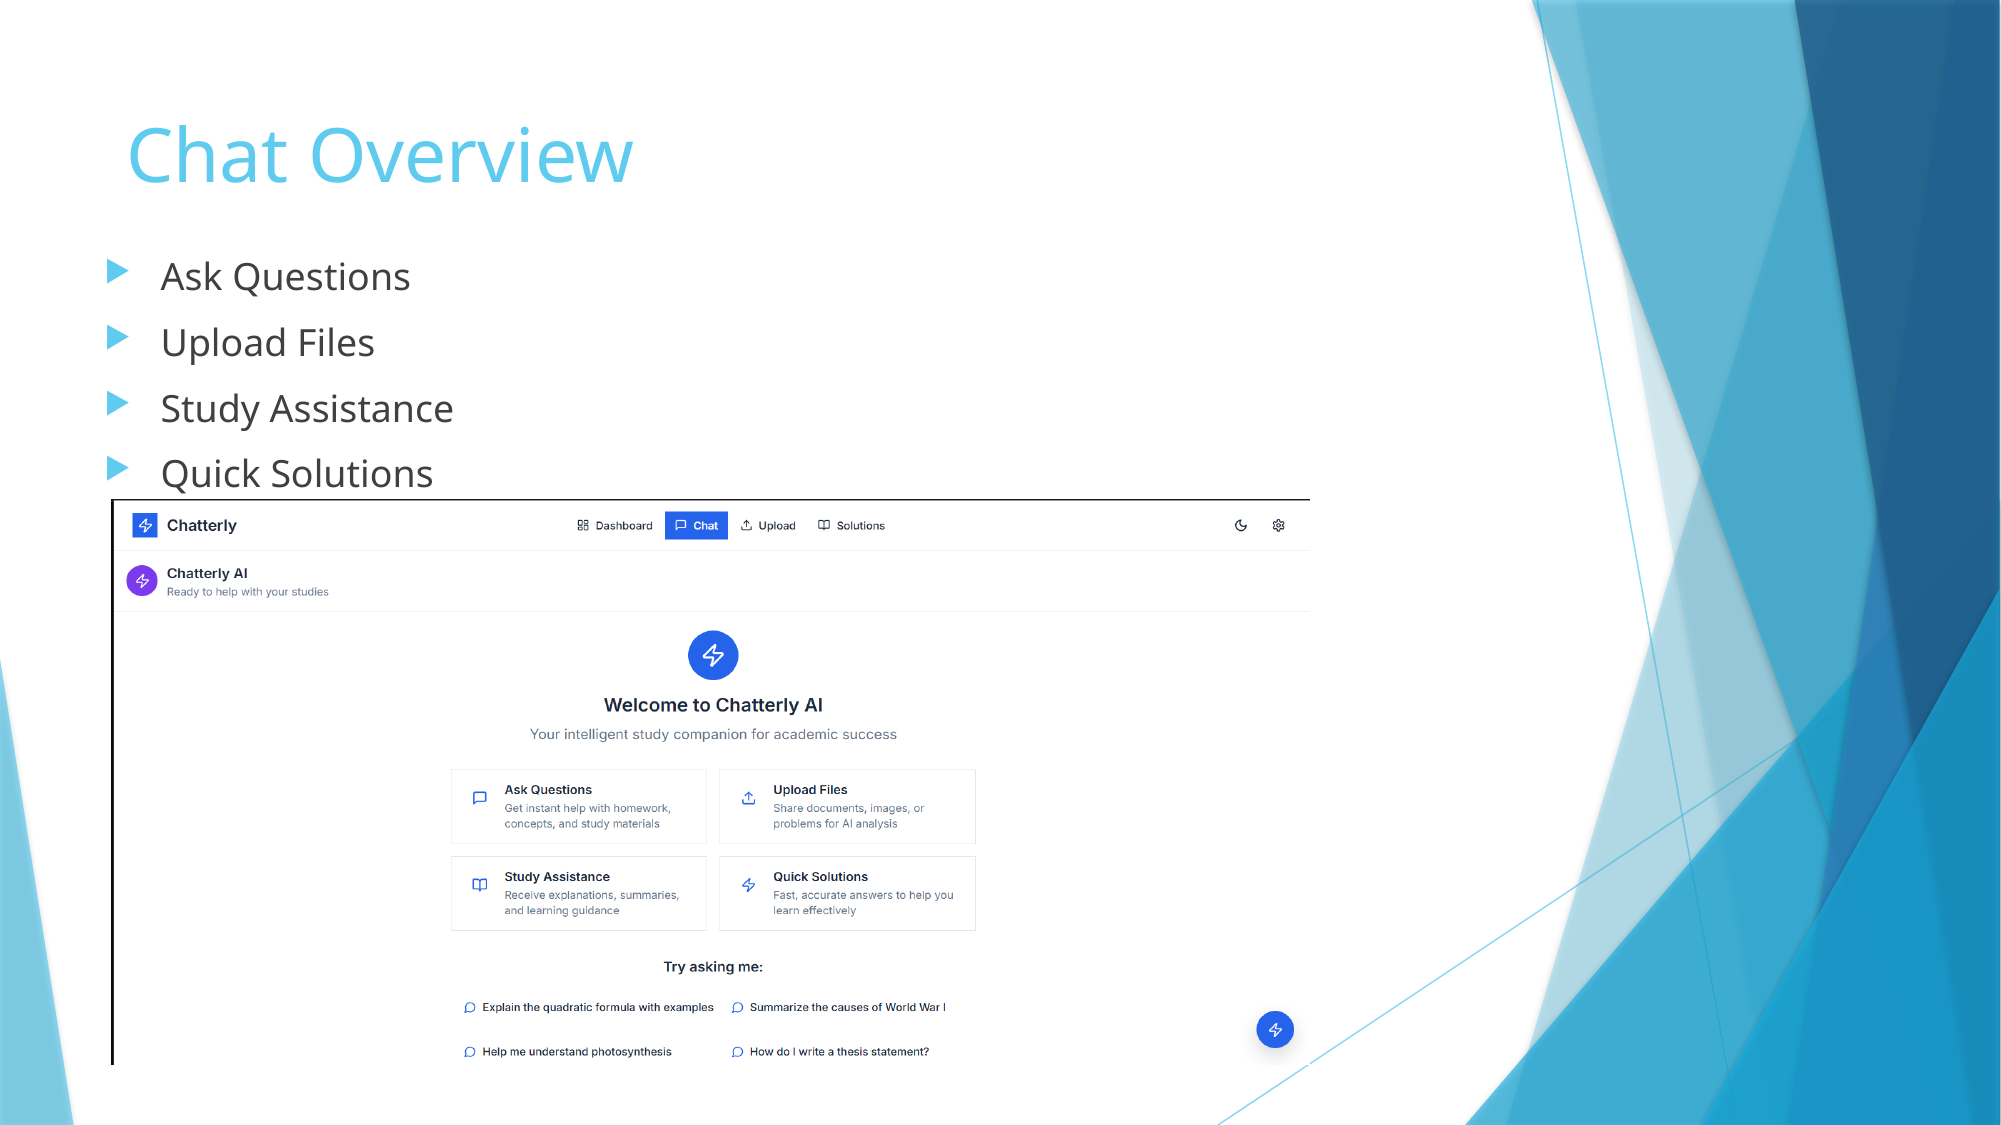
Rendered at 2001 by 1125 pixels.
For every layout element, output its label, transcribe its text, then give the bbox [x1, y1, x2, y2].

picture [110, 499, 1310, 1066]
title Chat Overview [111, 99, 1522, 317]
list Ask Questions Upload Files Study Assistance Quick Solutions [89, 245, 1500, 1065]
